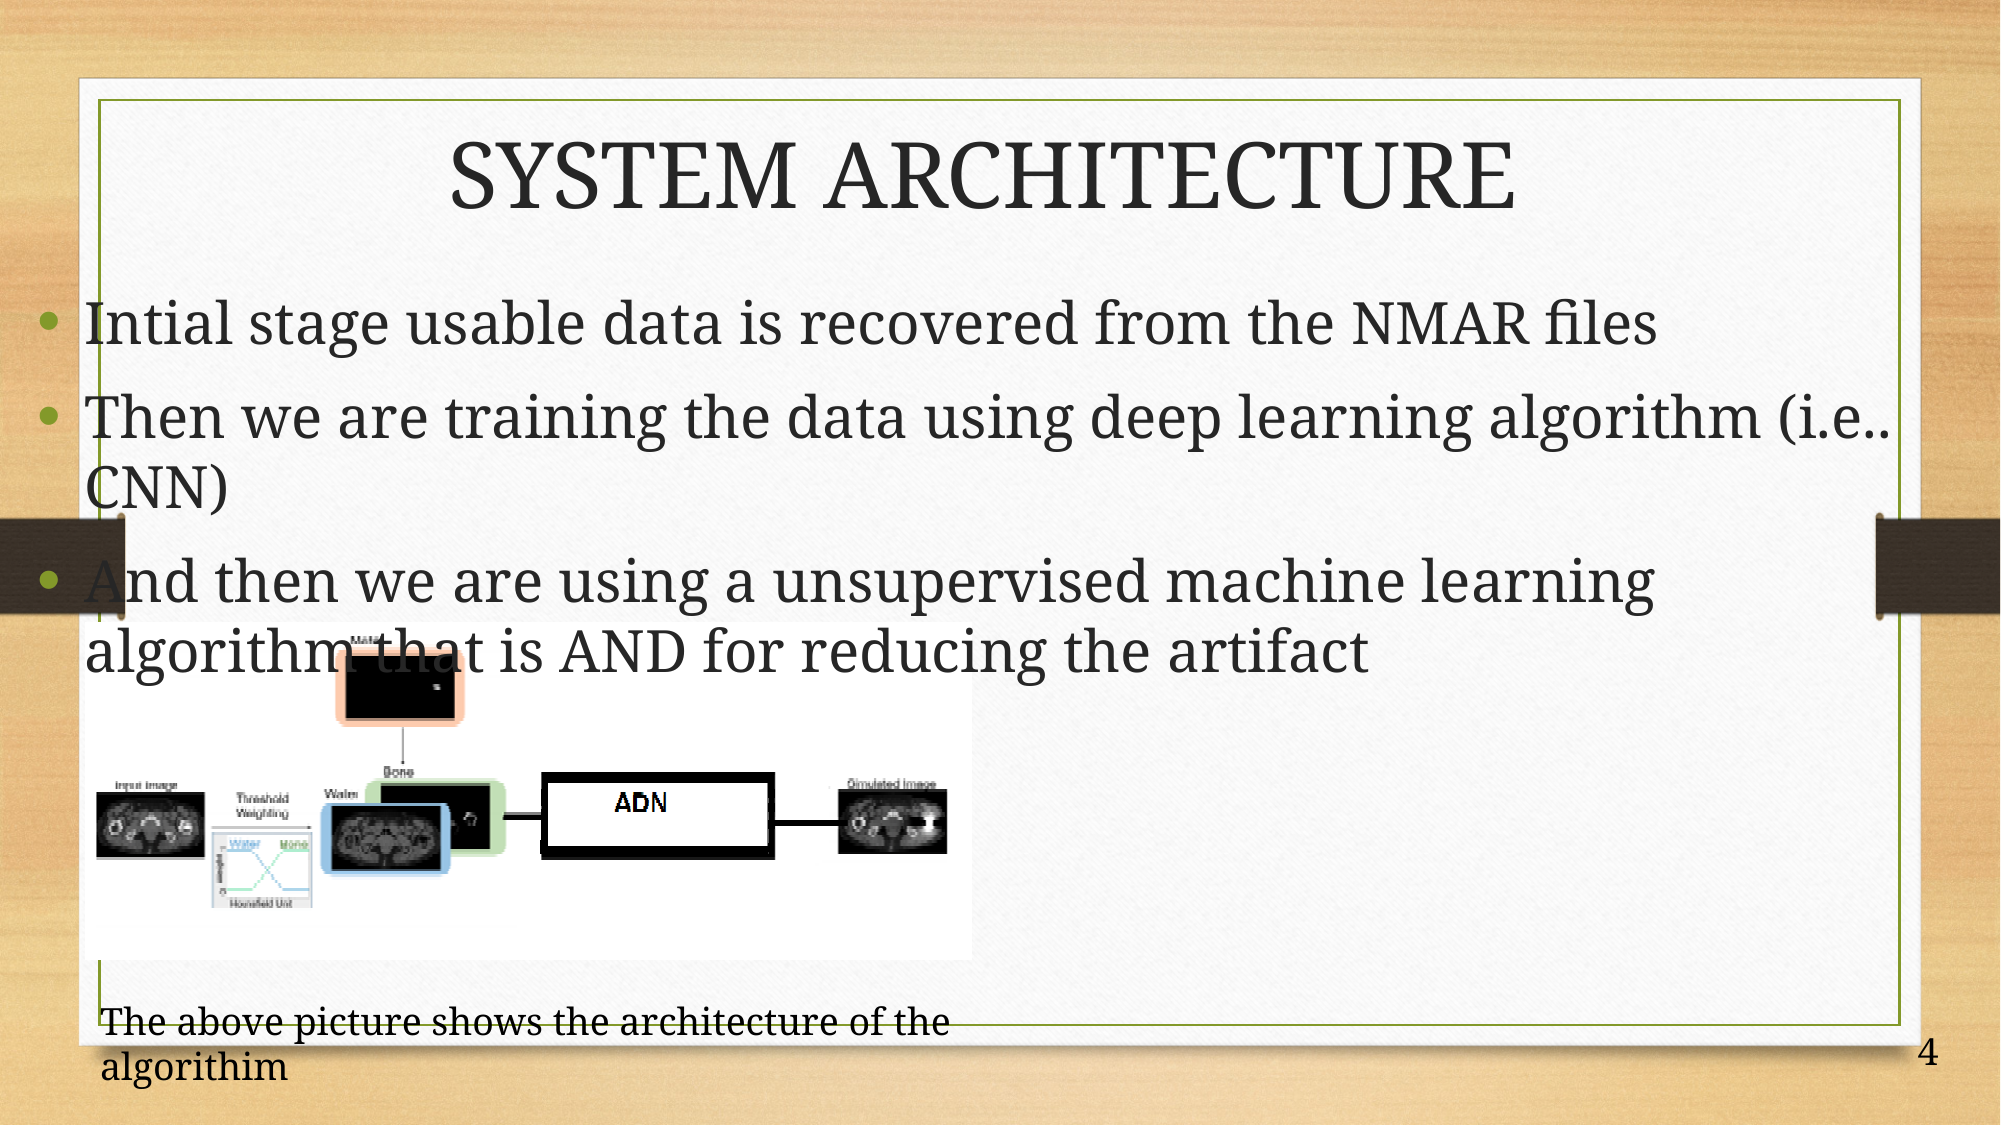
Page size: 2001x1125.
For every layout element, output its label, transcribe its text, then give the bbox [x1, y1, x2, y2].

list Intial stage usable data is recovered from the NMAR files Then we are training the data using deep learning algorithm (i.e.. CNN) And then we are using a unsupervised machine learning algorithm that is AND for reducing the artifact [22, 278, 1945, 695]
title SYSTEM ARCHITECTURE [196, 64, 1772, 278]
picture [0, 0, 2001, 1125]
text_box The above picture shows the architecture of the algorithim [85, 990, 1062, 1095]
text_box 4 [1902, 1020, 2000, 1081]
